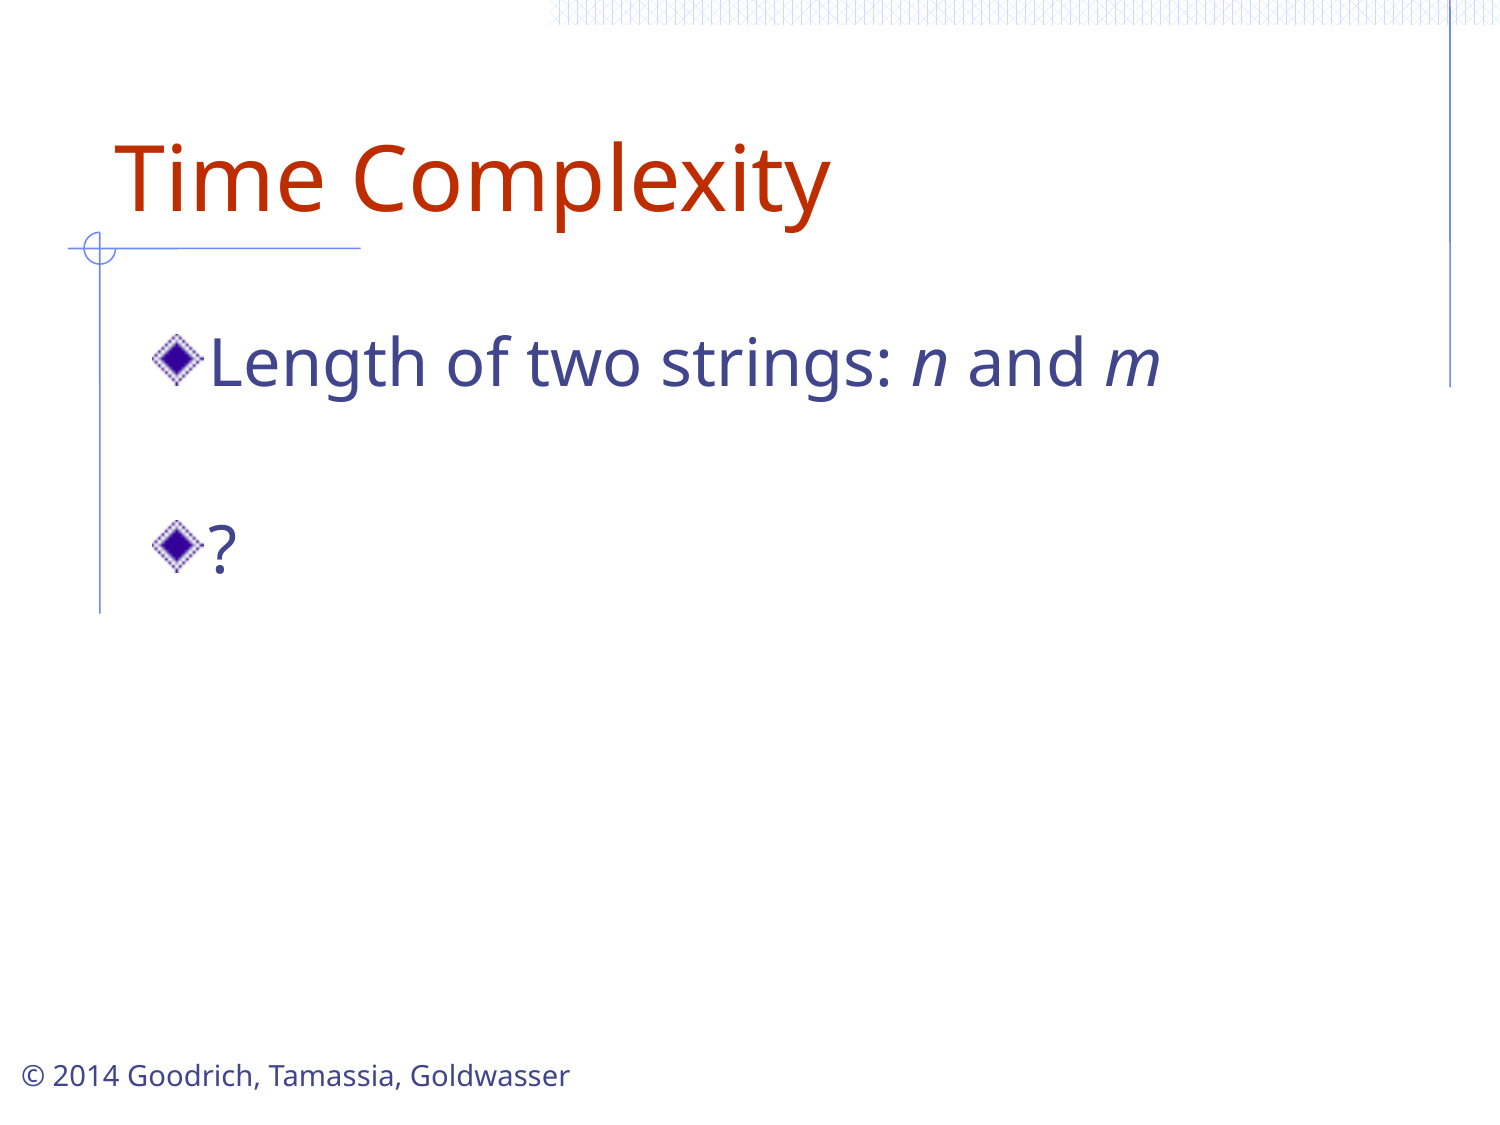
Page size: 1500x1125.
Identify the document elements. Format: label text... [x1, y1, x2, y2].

list Length of two strings: n and m ? [137, 312, 1413, 988]
picture [152, 334, 204, 386]
title Time Complexity [99, 50, 1375, 238]
picture [152, 520, 204, 573]
